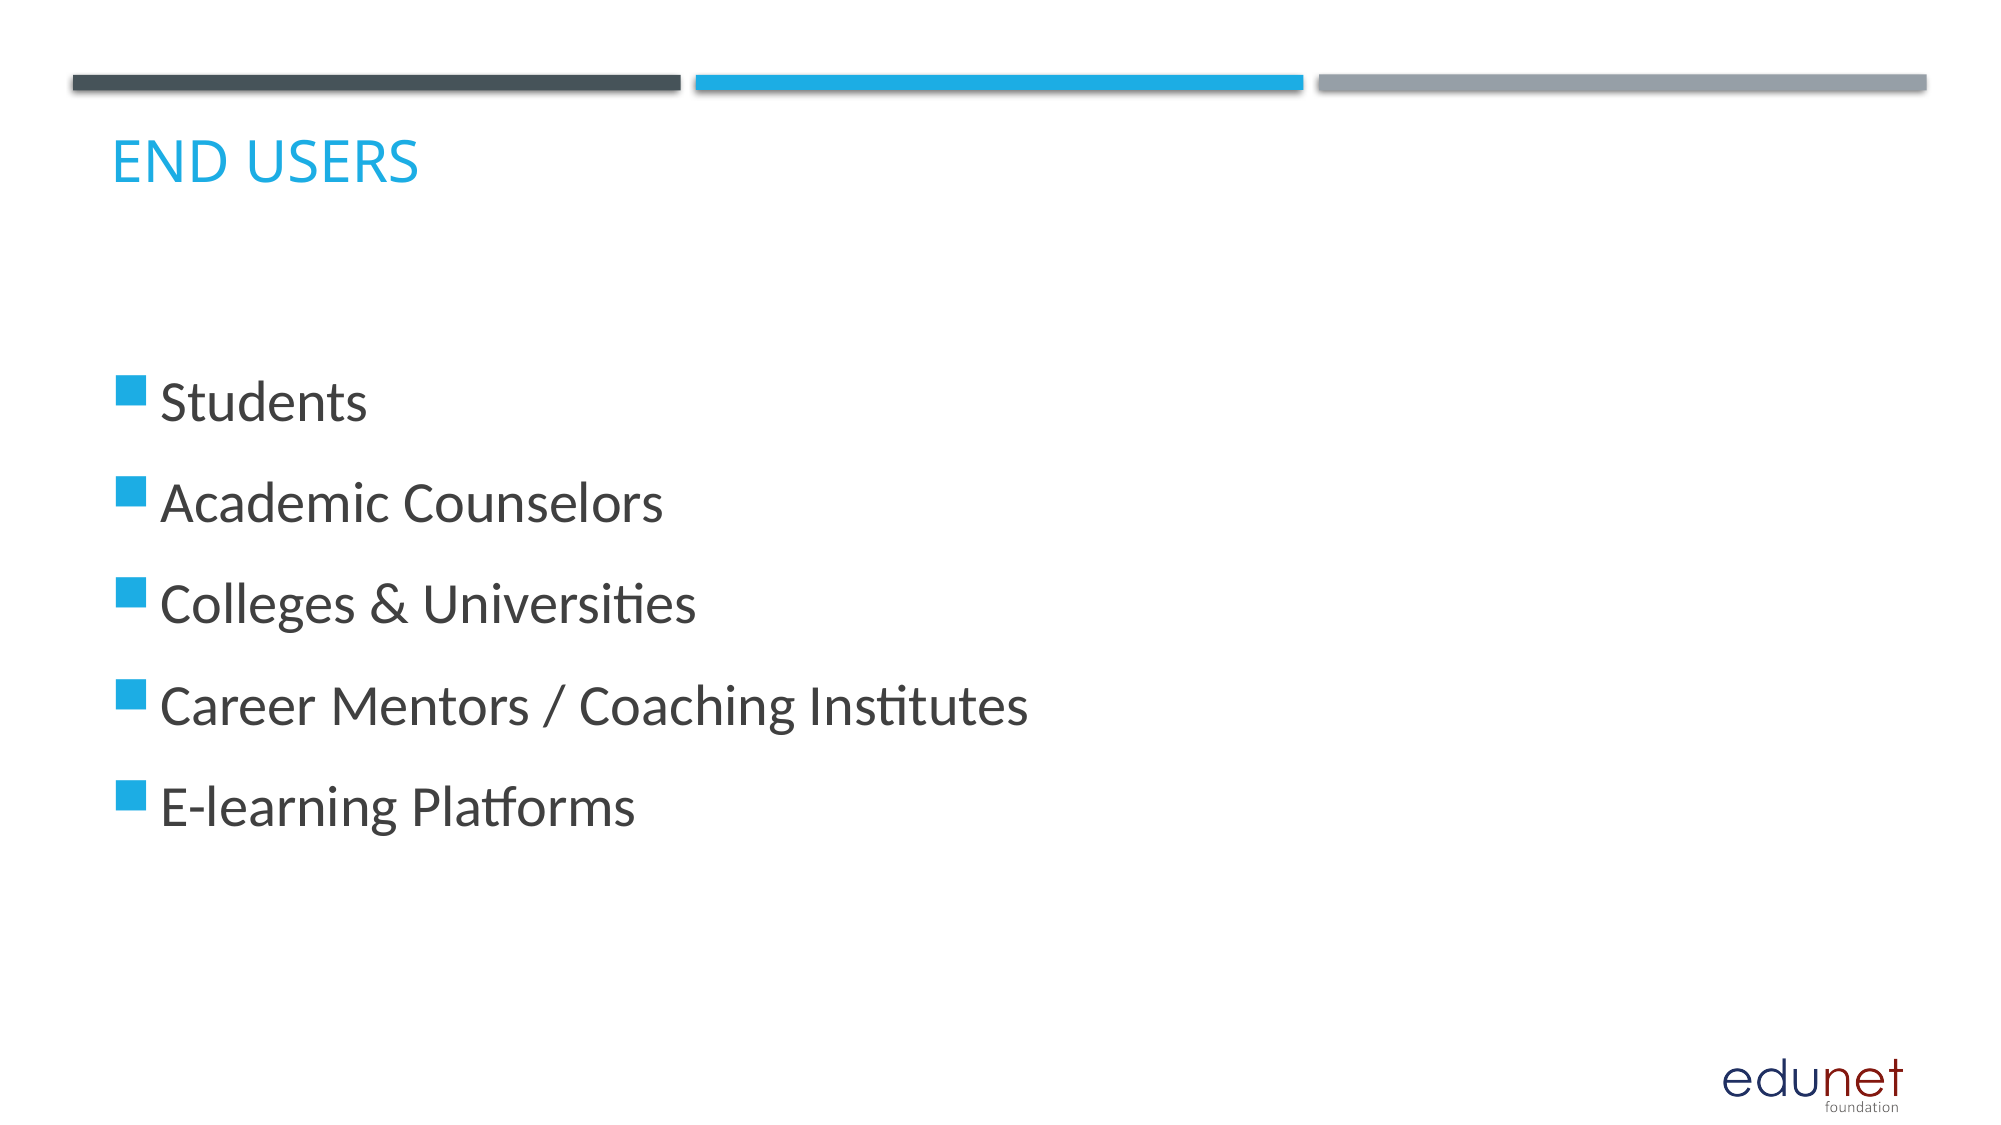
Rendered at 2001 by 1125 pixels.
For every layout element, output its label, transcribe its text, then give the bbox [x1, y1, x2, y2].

list Students Academic Counselors Colleges & Universities Career Mentors / Coaching Institutes E-learning Platforms [95, 213, 1905, 981]
title End users [95, 115, 1905, 203]
picture [1719, 1056, 1905, 1116]
